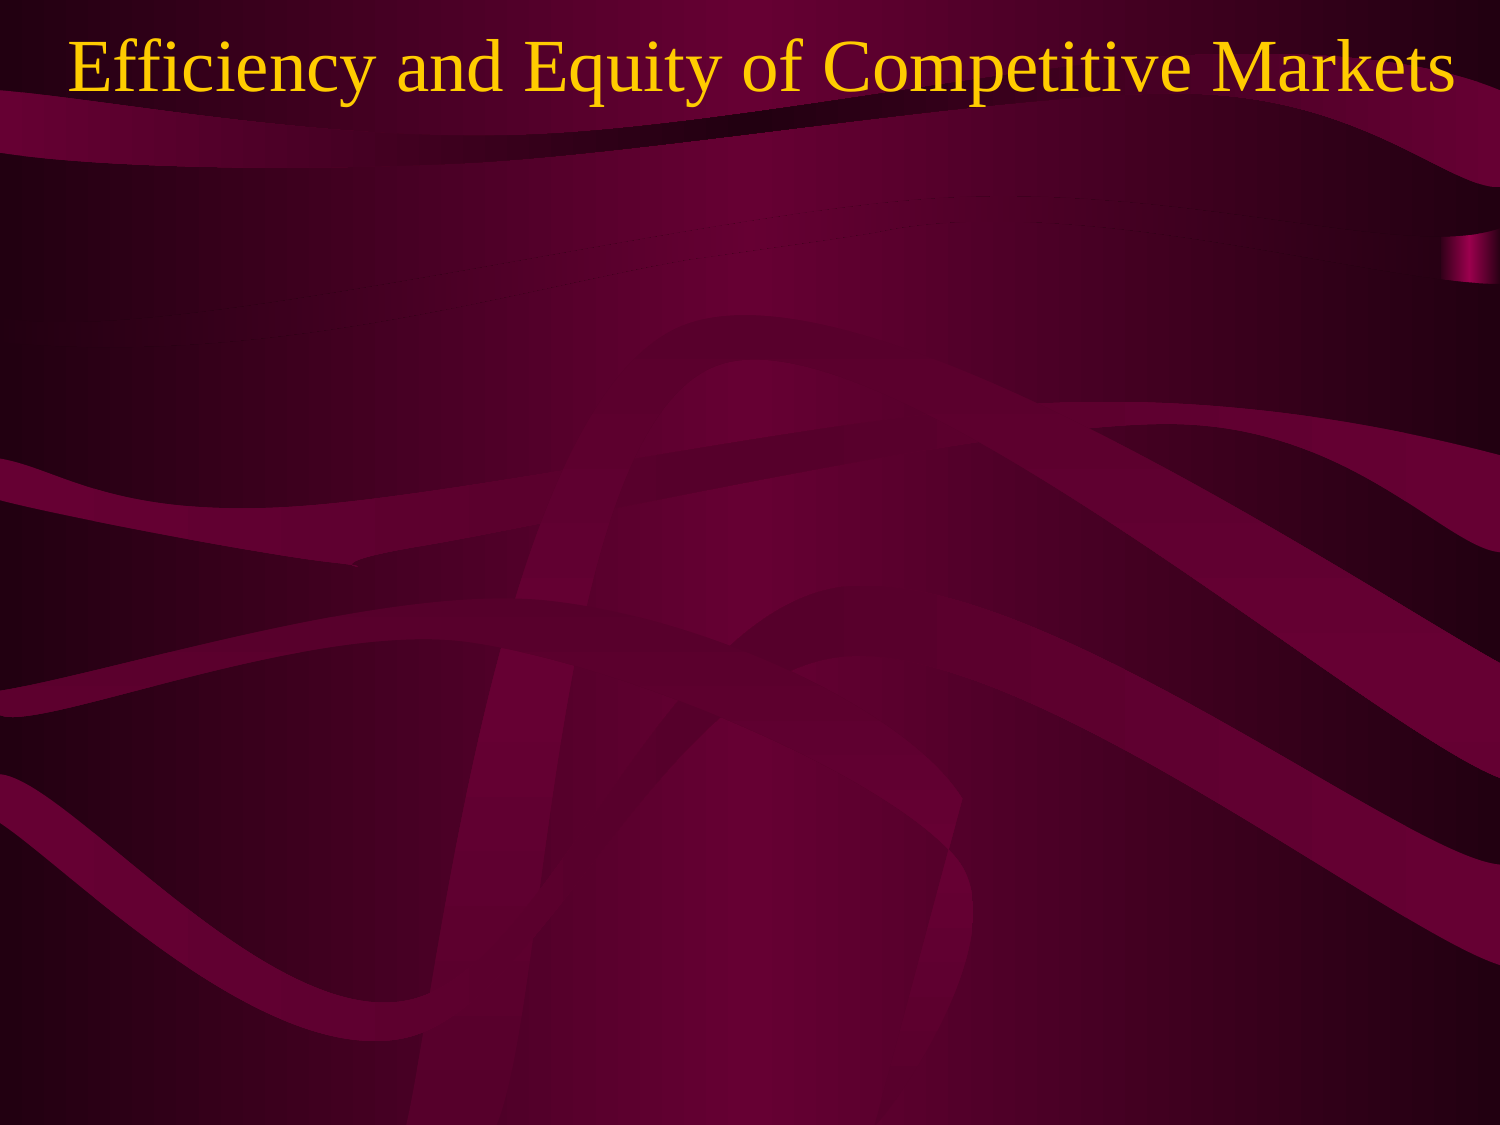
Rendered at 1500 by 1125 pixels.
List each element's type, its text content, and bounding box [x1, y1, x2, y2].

title Efficiency and Equity of Competitive Markets [24, 24, 1500, 188]
